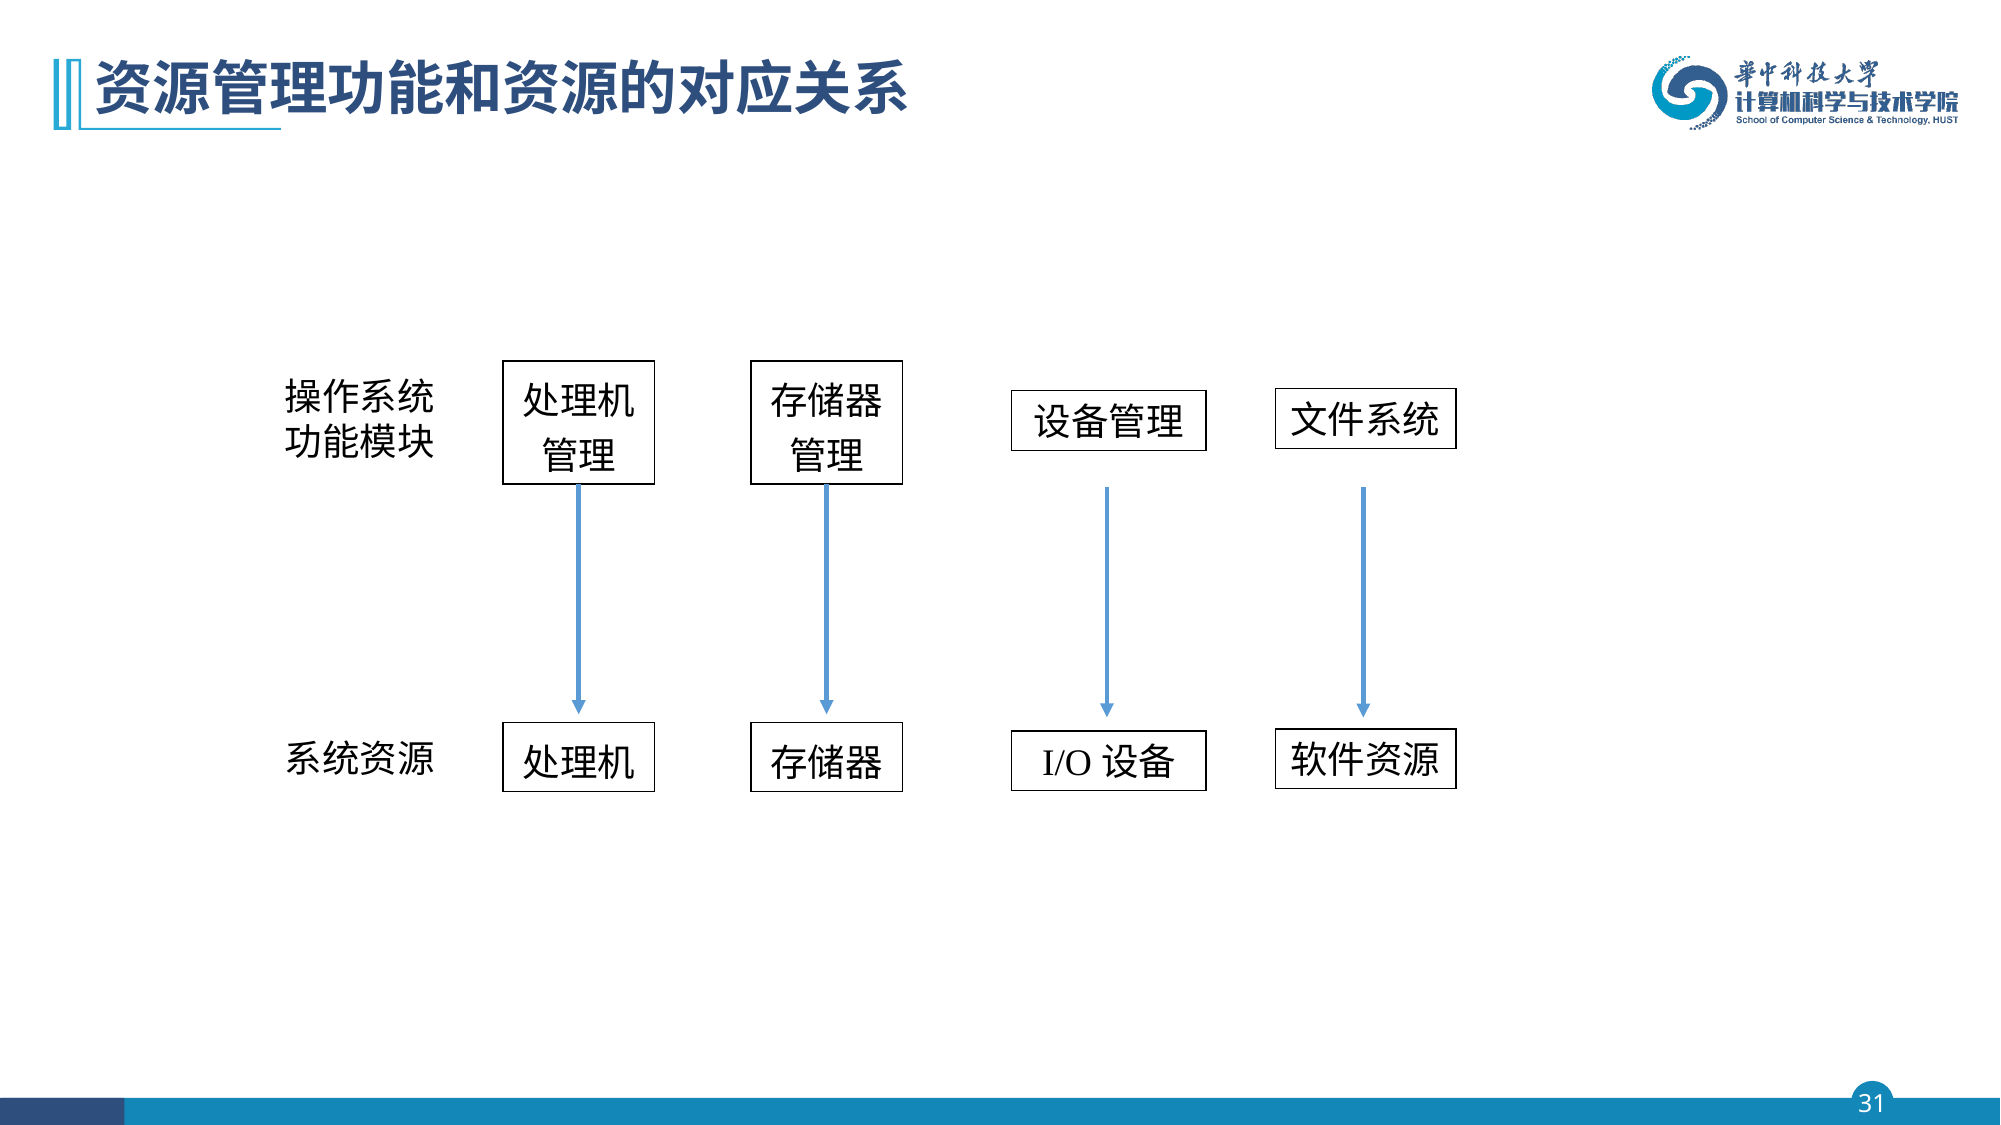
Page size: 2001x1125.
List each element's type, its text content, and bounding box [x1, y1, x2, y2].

picture [1653, 56, 1678, 79]
title 资源管理功能和资源的对应关系 [80, 51, 1653, 137]
picture [1653, 56, 1958, 130]
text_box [270, 361, 1457, 481]
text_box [270, 722, 1457, 794]
